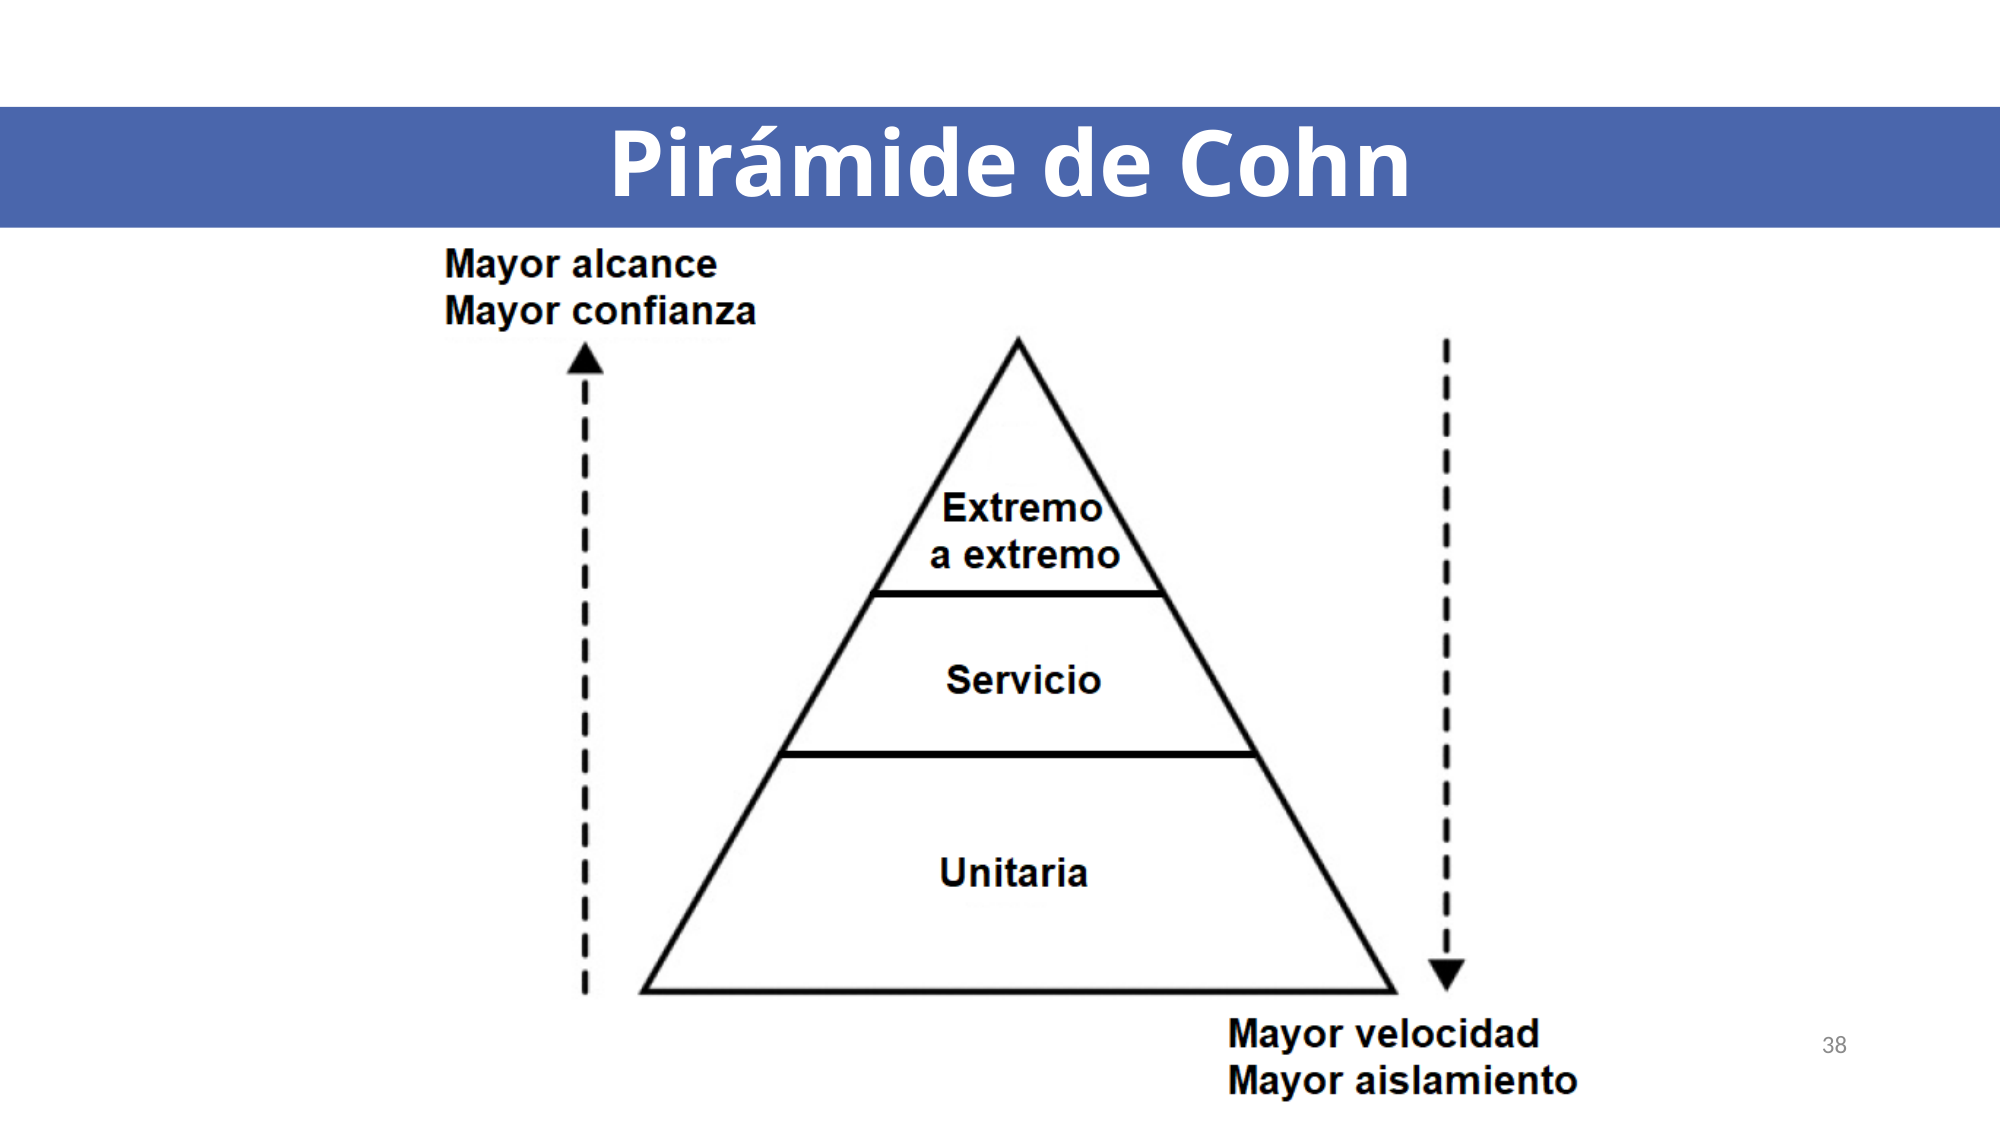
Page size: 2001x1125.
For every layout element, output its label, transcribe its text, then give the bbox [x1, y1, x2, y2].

slide_number 38 [1586, 1014, 1863, 1074]
picture [436, 231, 1586, 1125]
text_box [0, 106, 2000, 229]
title Pirámide de Cohn [91, 105, 1931, 228]
